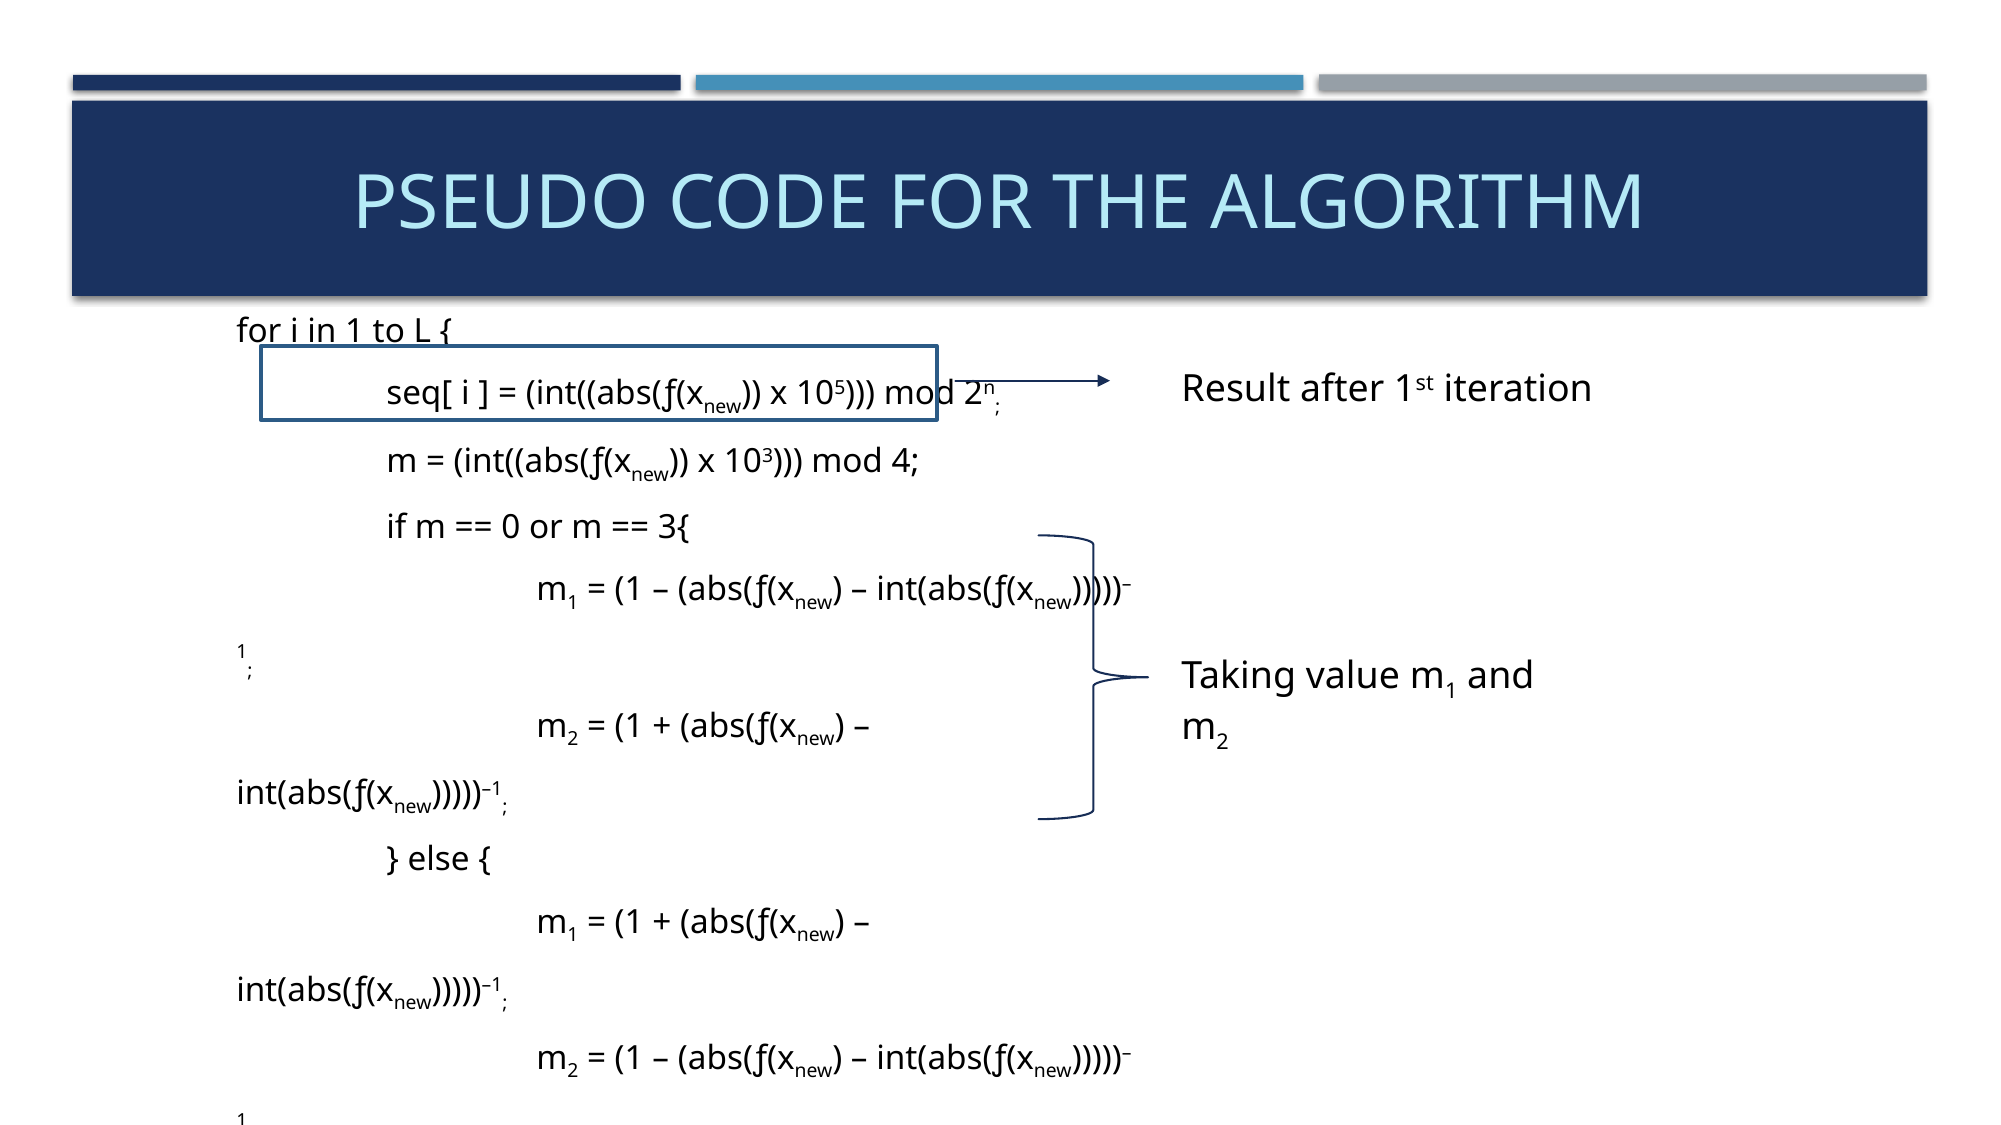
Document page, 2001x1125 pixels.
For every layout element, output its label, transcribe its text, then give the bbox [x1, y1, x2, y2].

text_box [1037, 534, 1150, 821]
text_box Taking value m1 and m2 [1166, 643, 1576, 761]
text_box [259, 344, 939, 422]
title PSEUDO CODE FOR THE ALGORITHM [95, 115, 1905, 282]
text_box for i in 1 to L { seq[ i ] = (int((abs(ƒ(xnew)) x 105))) mod 2n; m = (int((abs(ƒ(xnew)) x 103))) mod 4; if m == 0 or m == 3{ m1 = (1 – (abs(ƒ(xnew) – int(abs(ƒ(xnew)))))–1; m2 = (1 + (abs(ƒ(xnew) – int(abs(ƒ(xnew)))))–1; } else { m1 = (1 + (abs(ƒ(xnew) – int(abs(ƒ(xnew)))))–1; m2 = (1 – (abs(ƒ(xnew) – int(abs(ƒ(xnew)))))–1; } line segment S drawn between (a, m1. ƒ(a)) and (b, m2. ƒ(b)); again take (xnew, 0); } return seq; [221, 281, 1149, 1125]
text_box Result after 1st iteration [1166, 357, 1632, 417]
